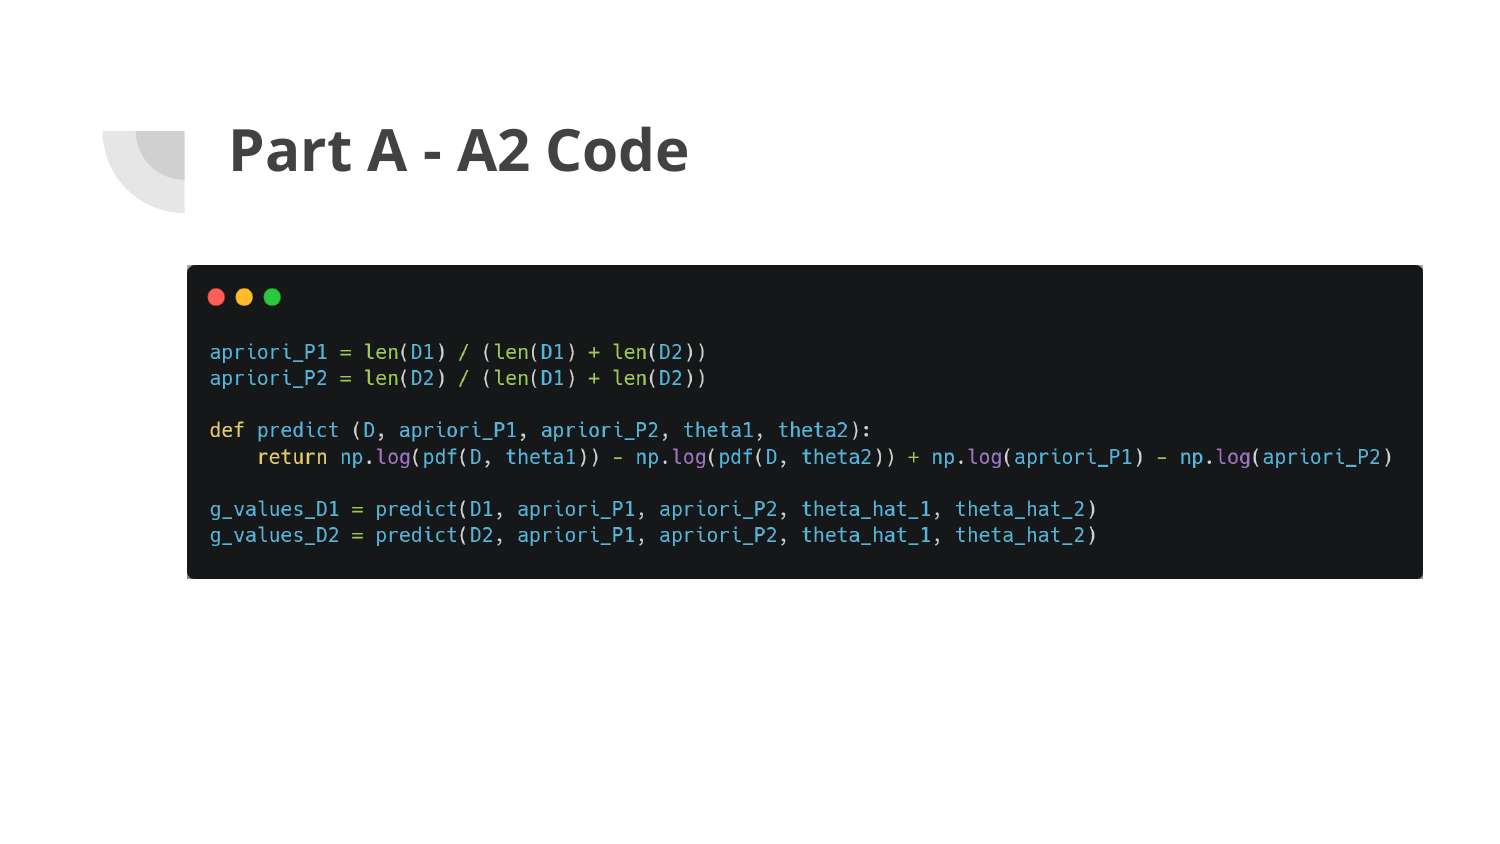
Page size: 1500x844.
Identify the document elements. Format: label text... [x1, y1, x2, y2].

picture [186, 265, 1424, 579]
title Part A - A2 Code [213, 98, 1368, 263]
